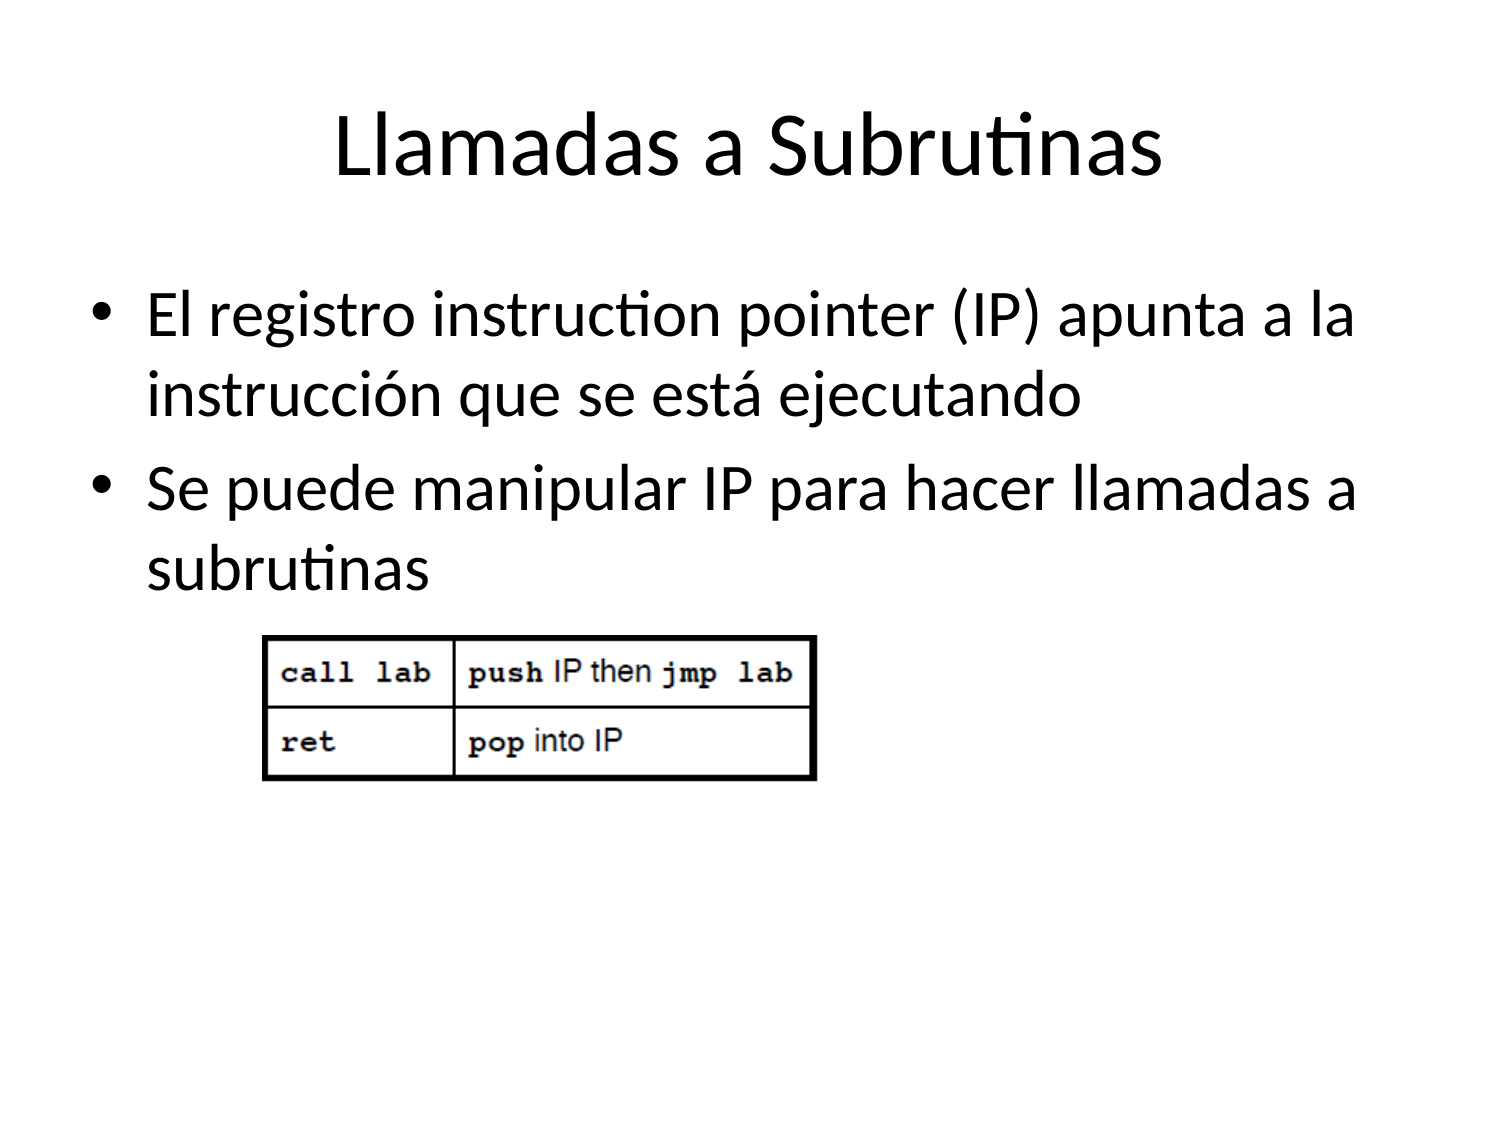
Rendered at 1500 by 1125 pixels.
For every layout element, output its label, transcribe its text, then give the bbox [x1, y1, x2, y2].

picture [262, 635, 819, 784]
list El registro instruction pointer (IP) apunta a la instrucción que se está ejecutando Se puede manipular IP para hacer llamadas a subrutinas [75, 262, 1425, 1005]
title Llamadas a Subrutinas [75, 45, 1425, 233]
